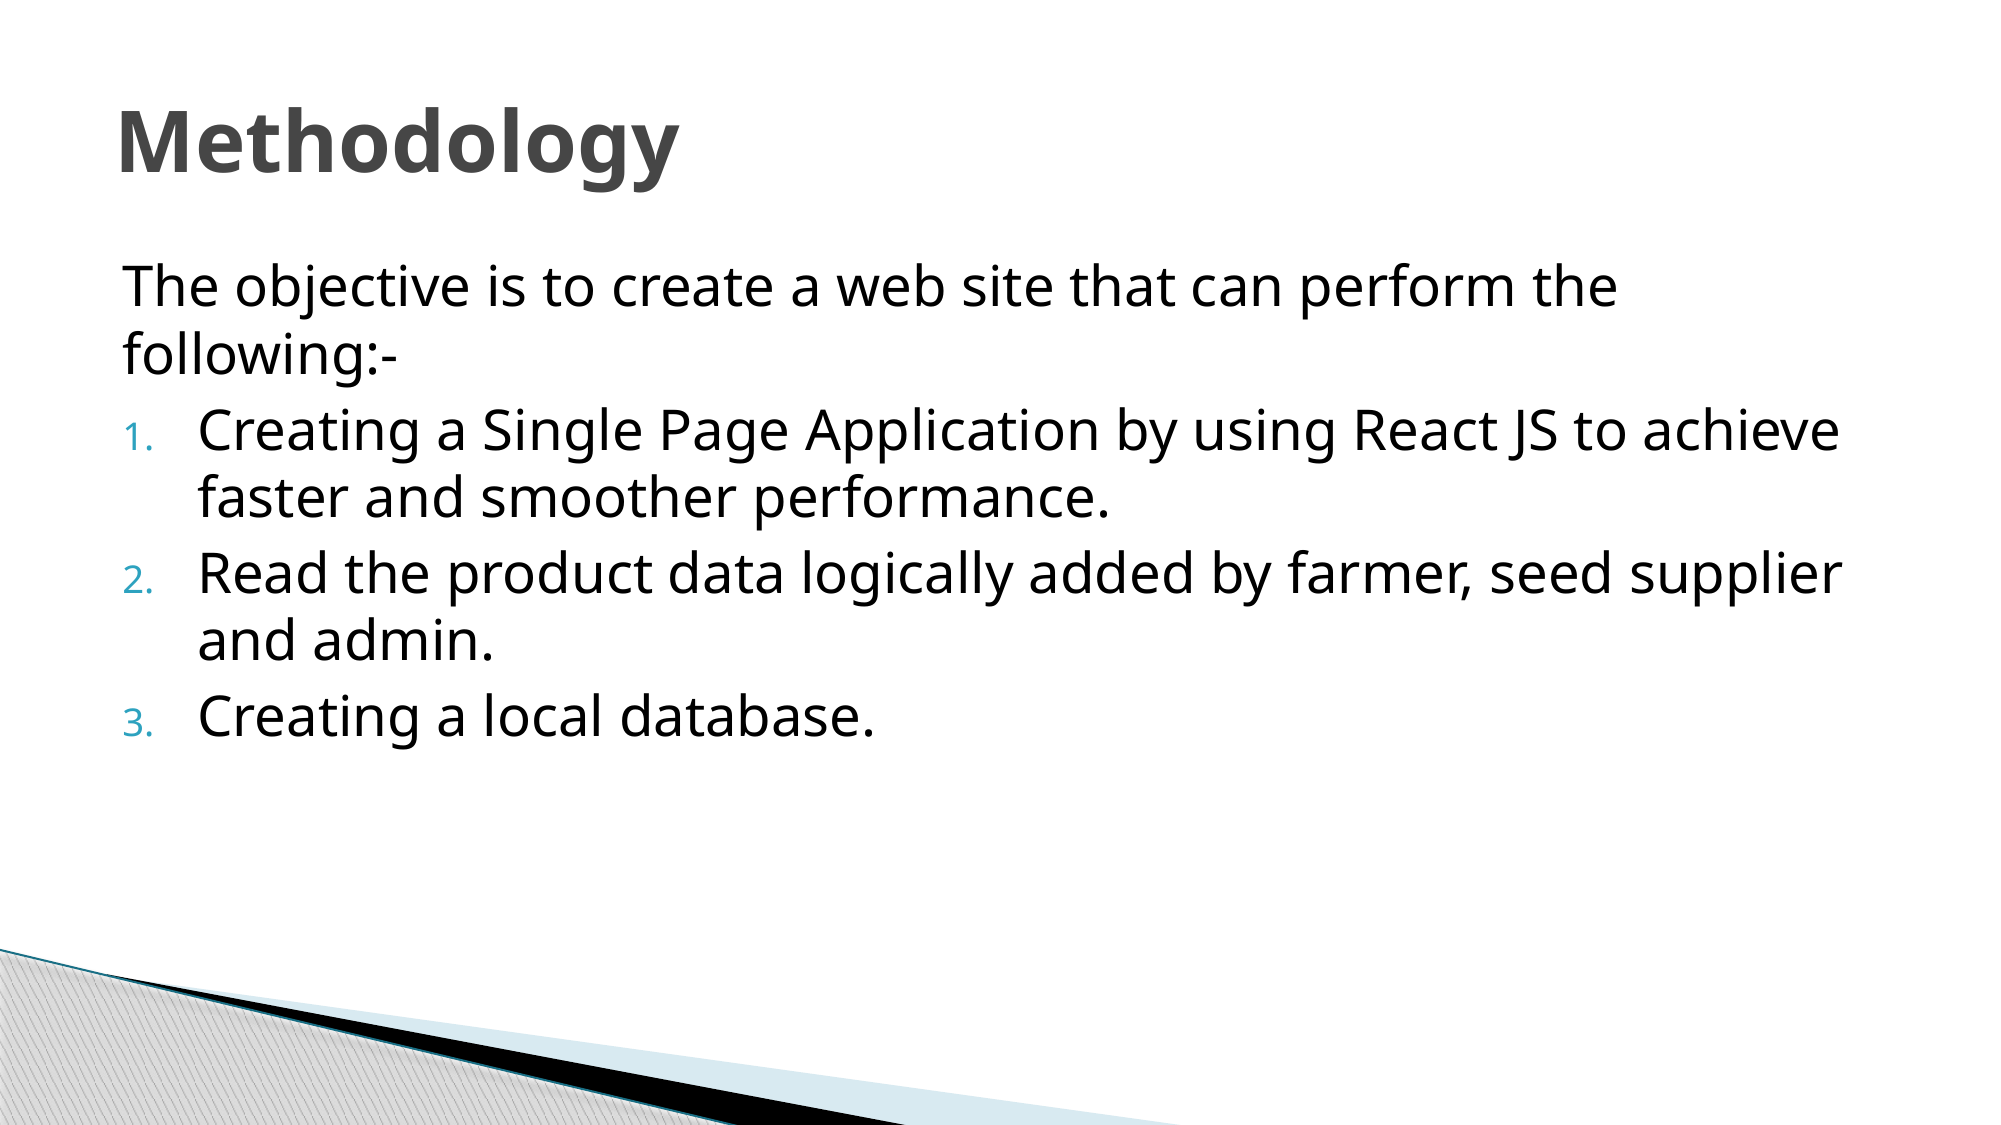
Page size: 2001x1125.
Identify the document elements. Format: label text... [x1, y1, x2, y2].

title Methodology [99, 45, 1900, 233]
list The objective is to create a web site that can perform the following:- Creating a Single Page Application by using React JS to achieve faster and smoother performance. Read the product data logically added by farmer, seed supplier and admin. Creating a local database. [99, 243, 1900, 986]
